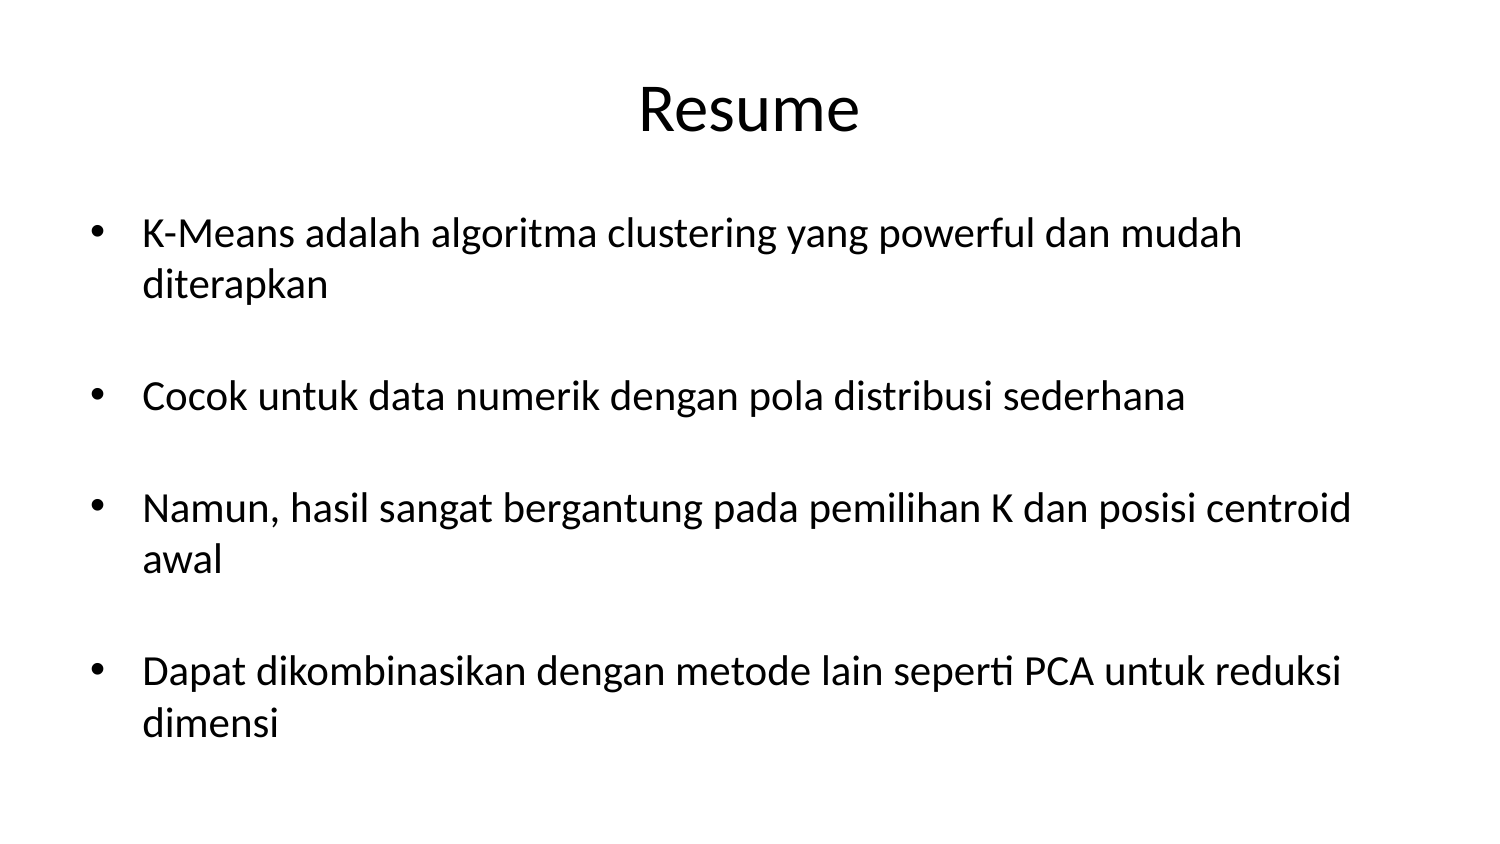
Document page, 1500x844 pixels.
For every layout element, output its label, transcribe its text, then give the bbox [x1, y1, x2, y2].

list K-Means adalah algoritma clustering yang powerful dan mudah diterapkan Cocok untuk data numerik dengan pola distribusi sederhana Namun, hasil sangat bergantung pada pemilihan K dan posisi centroid awal Dapat dikombinasikan dengan metode lain seperti PCA untuk reduksi dimensi [75, 196, 1425, 754]
title Resume [75, 33, 1425, 175]
